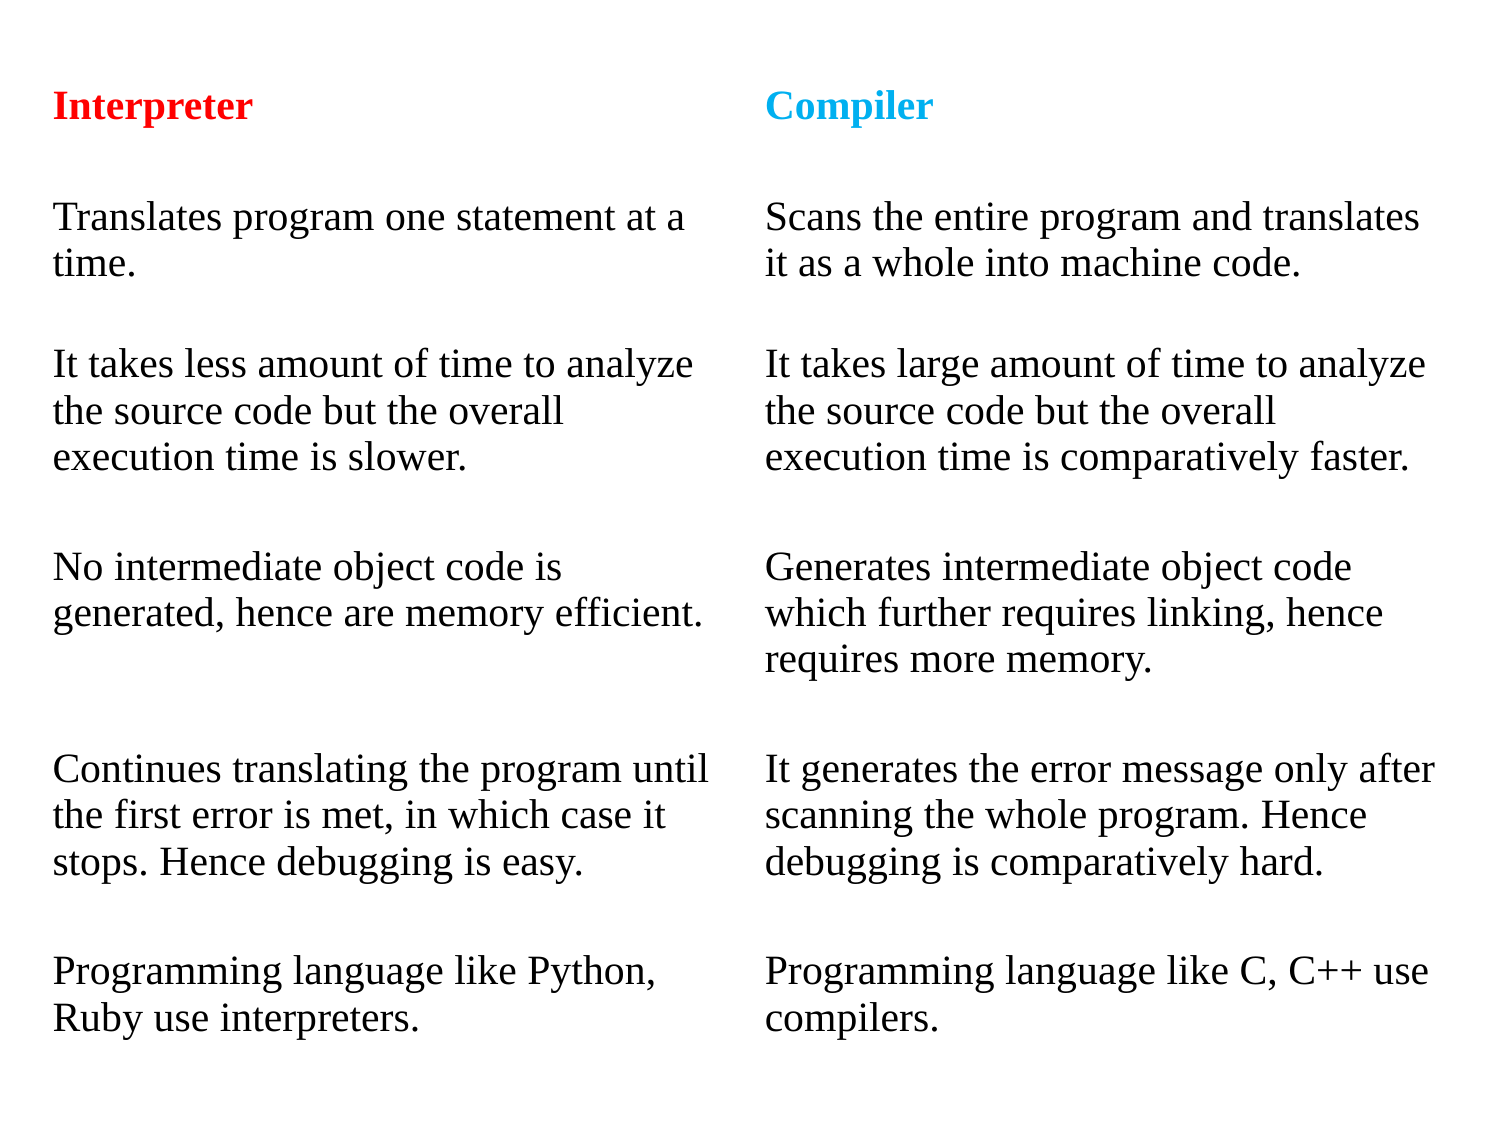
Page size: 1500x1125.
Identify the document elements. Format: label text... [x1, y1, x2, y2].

table_cell Generates intermediate object code which further requires linking, hence requires more memory. [750, 535, 1462, 738]
table_cell Translates program one statement at a time. [38, 186, 750, 333]
table_header Interpreter [38, 75, 750, 186]
table_cell Programming language like C, C++ use compilers. [750, 940, 1462, 1087]
table_cell Programming language like Python, Ruby use interpreters. [38, 940, 750, 1087]
table_cell Continues translating the program until the first error is met, in which case it stops. Hence debugging is easy. [38, 738, 750, 940]
table_cell It takes less amount of time to analyze the source code but the overall execution time is slower. [38, 333, 750, 535]
table_cell Scans the entire program and translates it as a whole into machine code. [750, 186, 1462, 333]
table_cell No intermediate object code is generated, hence are memory efficient. [38, 535, 750, 738]
table_header Compiler [750, 75, 1462, 186]
table_cell It takes large amount of time to analyze the source code but the overall execution time is comparatively faster. [750, 333, 1462, 535]
table_cell It generates the error message only after scanning the whole program. Hence debugging is comparatively hard. [750, 738, 1462, 940]
